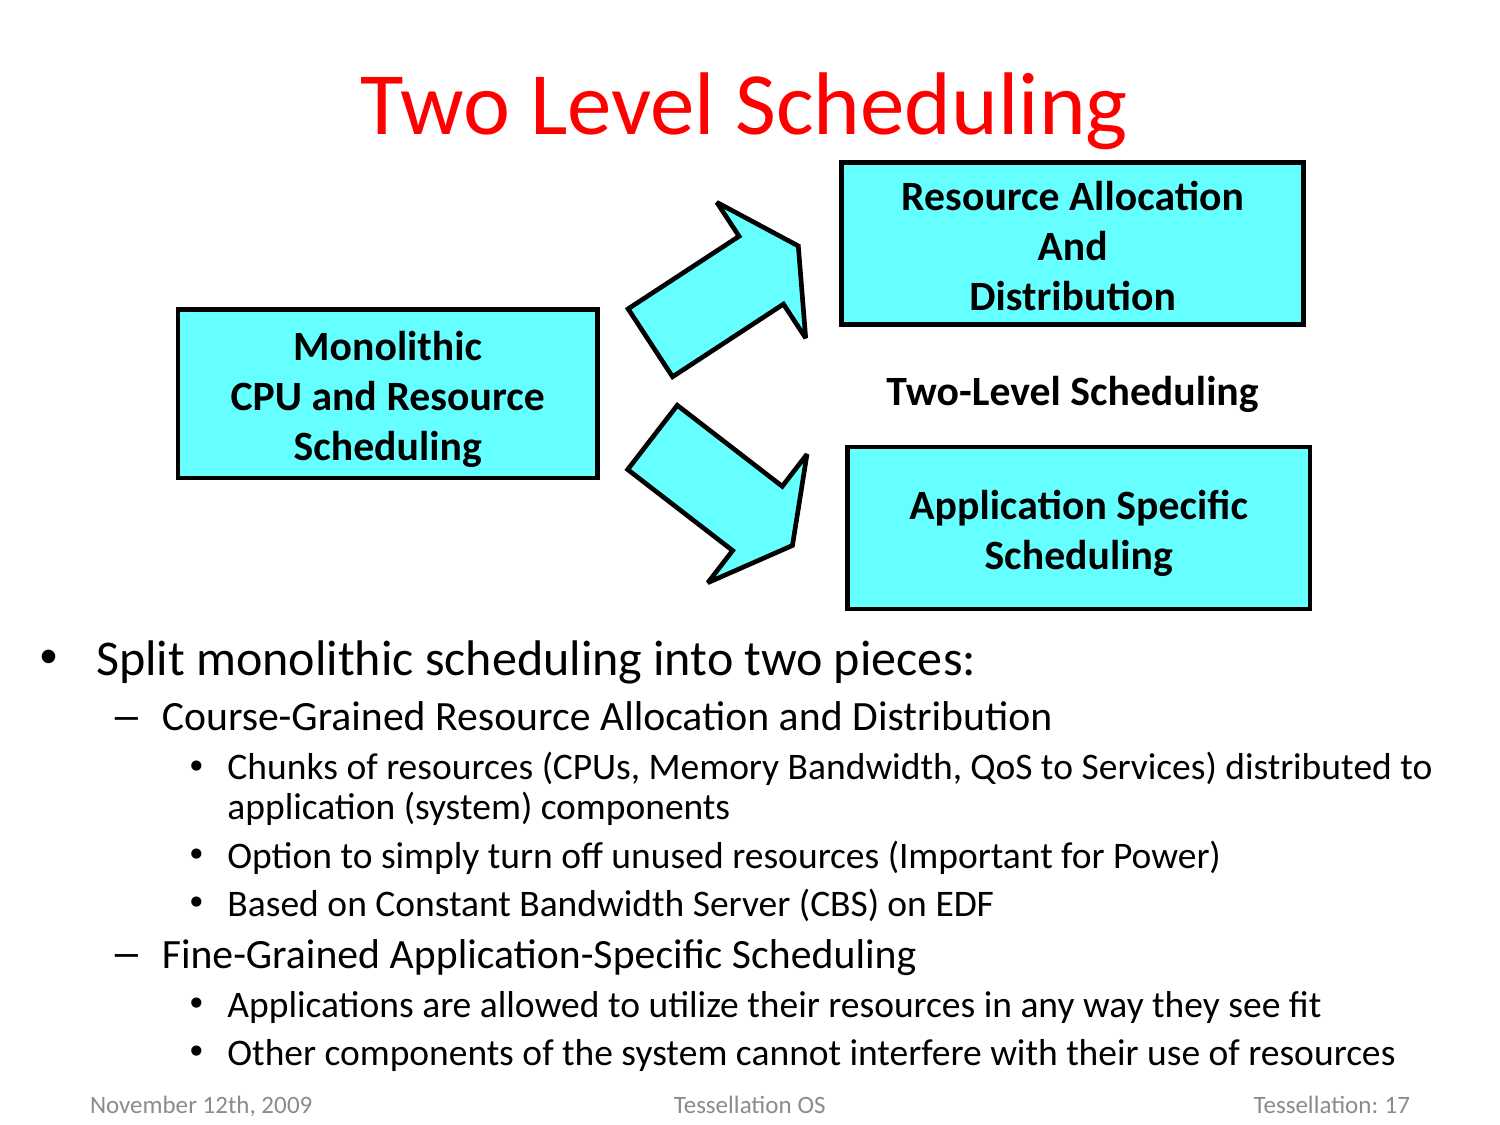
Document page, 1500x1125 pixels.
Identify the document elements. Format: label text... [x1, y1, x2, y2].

text_box Monolithic CPU and Resource Scheduling [178, 309, 598, 479]
text_box [628, 202, 806, 377]
text_box Two-Level Scheduling [871, 356, 1274, 422]
text_box Resource Allocation And Distribution [841, 162, 1304, 325]
text_box Application Specific Scheduling [847, 446, 1310, 610]
list Split monolithic scheduling into two pieces: Course-Grained Resource Allocation and Distribution Chunks of resources (CPUs, Memory Bandwidth, QoS to Services) distributed to application (system) components Option to simply turn off unused resources (Important for Power) Based on Constant Bandwidth Server (CBS) on EDF Fine-Grained Application-Specific Scheduling Applications are allowed to utilize their resources in any way they see fit Other components of the system cannot interfere with their use of resources [24, 624, 1455, 1125]
text_box [627, 405, 807, 583]
title Two Level Scheduling [137, 37, 1353, 160]
